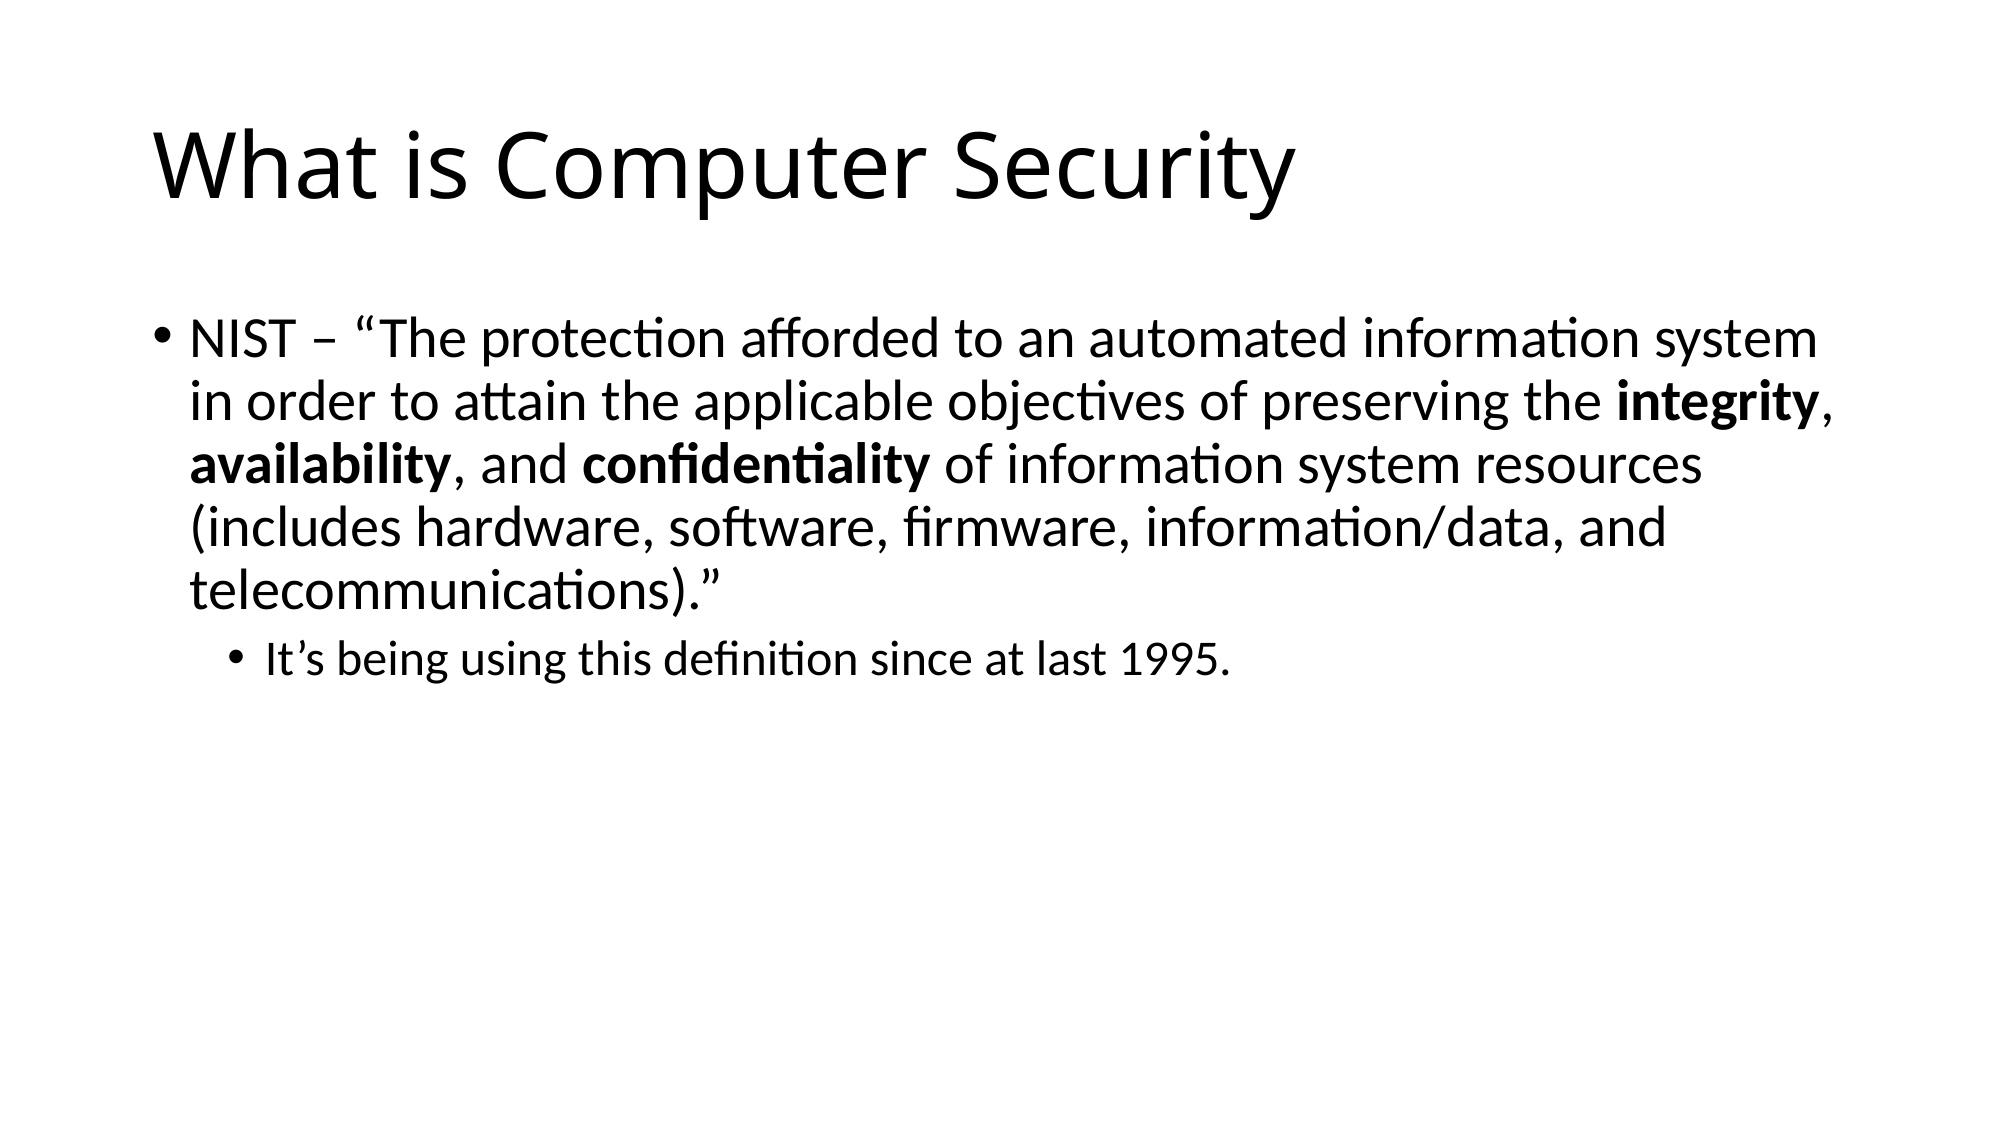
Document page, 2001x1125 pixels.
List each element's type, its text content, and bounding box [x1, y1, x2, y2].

title What is Computer Security [137, 59, 1863, 278]
list NIST – “The protection afforded to an automated information system in order to attain the applicable objectives of preserving the integrity, availability, and confidentiality of information system resources (includes hardware, software, firmware, information/data, and telecommunications).” It’s being using this definition since at last 1995. [137, 299, 1863, 1014]
